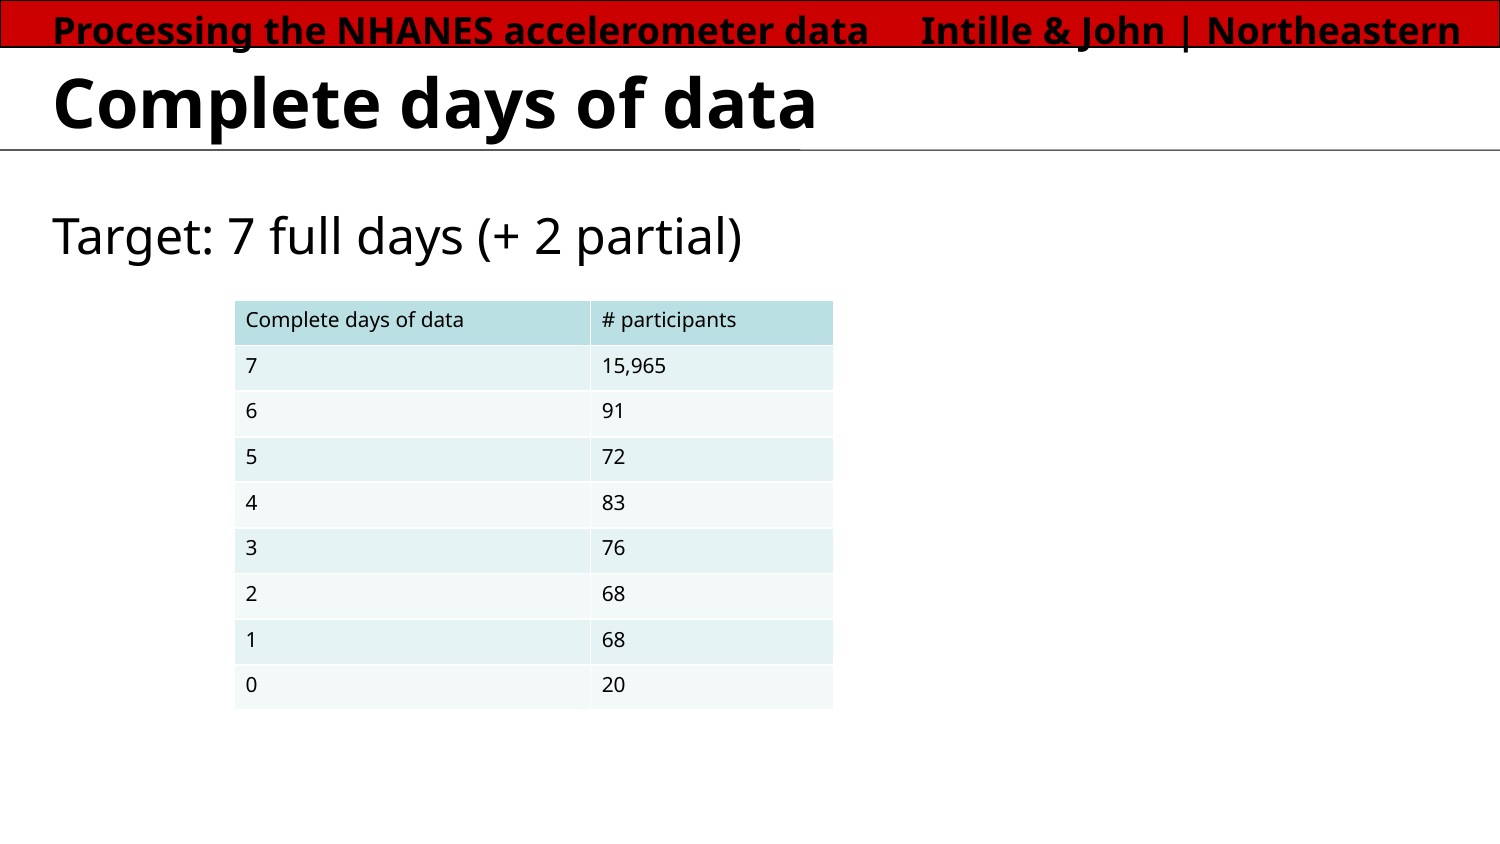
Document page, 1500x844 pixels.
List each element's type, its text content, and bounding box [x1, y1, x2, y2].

title Complete days of data [37, 30, 1475, 172]
table_cell 3 [235, 529, 590, 573]
table_cell 68 [591, 574, 833, 618]
table_cell 7 [235, 346, 590, 390]
table_cell 72 [591, 438, 833, 481]
table_cell 15,965 [591, 346, 833, 390]
table_cell 68 [591, 620, 833, 664]
table_cell 0 [235, 666, 590, 709]
table_cell 4 [235, 483, 590, 527]
table_cell 20 [591, 666, 833, 709]
table_cell 83 [591, 483, 833, 527]
table_cell 6 [235, 392, 590, 436]
table_cell 5 [235, 438, 590, 481]
table_cell 1 [235, 620, 590, 664]
table_cell 2 [235, 574, 590, 618]
table_cell 91 [591, 392, 833, 436]
table_header # participants [591, 301, 833, 345]
table_header Complete days of data [235, 301, 590, 345]
list Target: 7 full days (+ 2 partial) [37, 196, 1500, 779]
table_cell 76 [591, 529, 833, 573]
